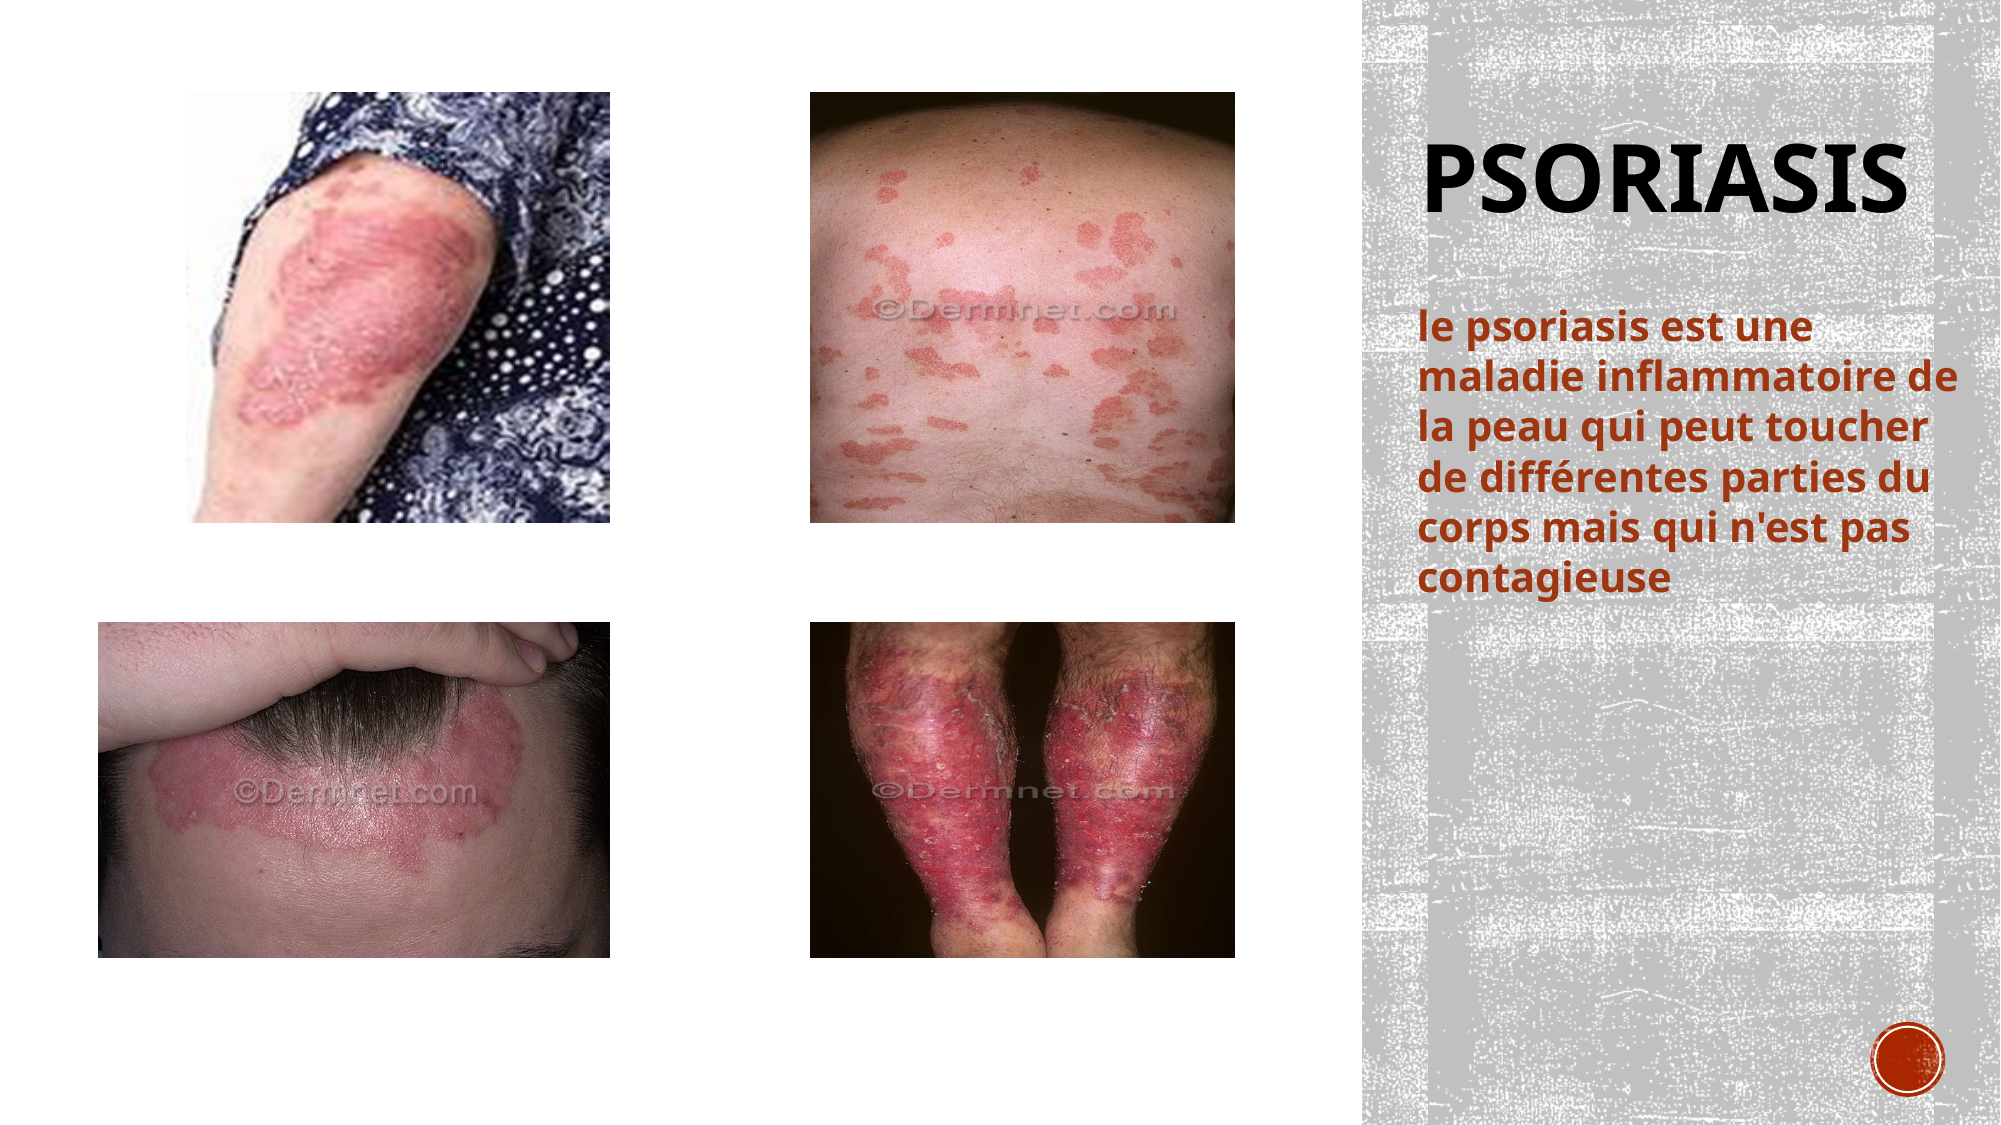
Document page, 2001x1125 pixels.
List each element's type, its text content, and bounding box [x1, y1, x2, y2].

picture [98, 622, 611, 958]
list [186, 92, 611, 524]
title PSORIASIS [1402, 97, 1928, 292]
picture [810, 622, 1235, 958]
list le psoriasis est une maladie inflammatoire de la peau qui peut toucher de différentes parties du corps mais qui n'est pas contagieuse [1402, 292, 1977, 833]
picture [1870, 1021, 1946, 1097]
picture [810, 92, 1235, 524]
